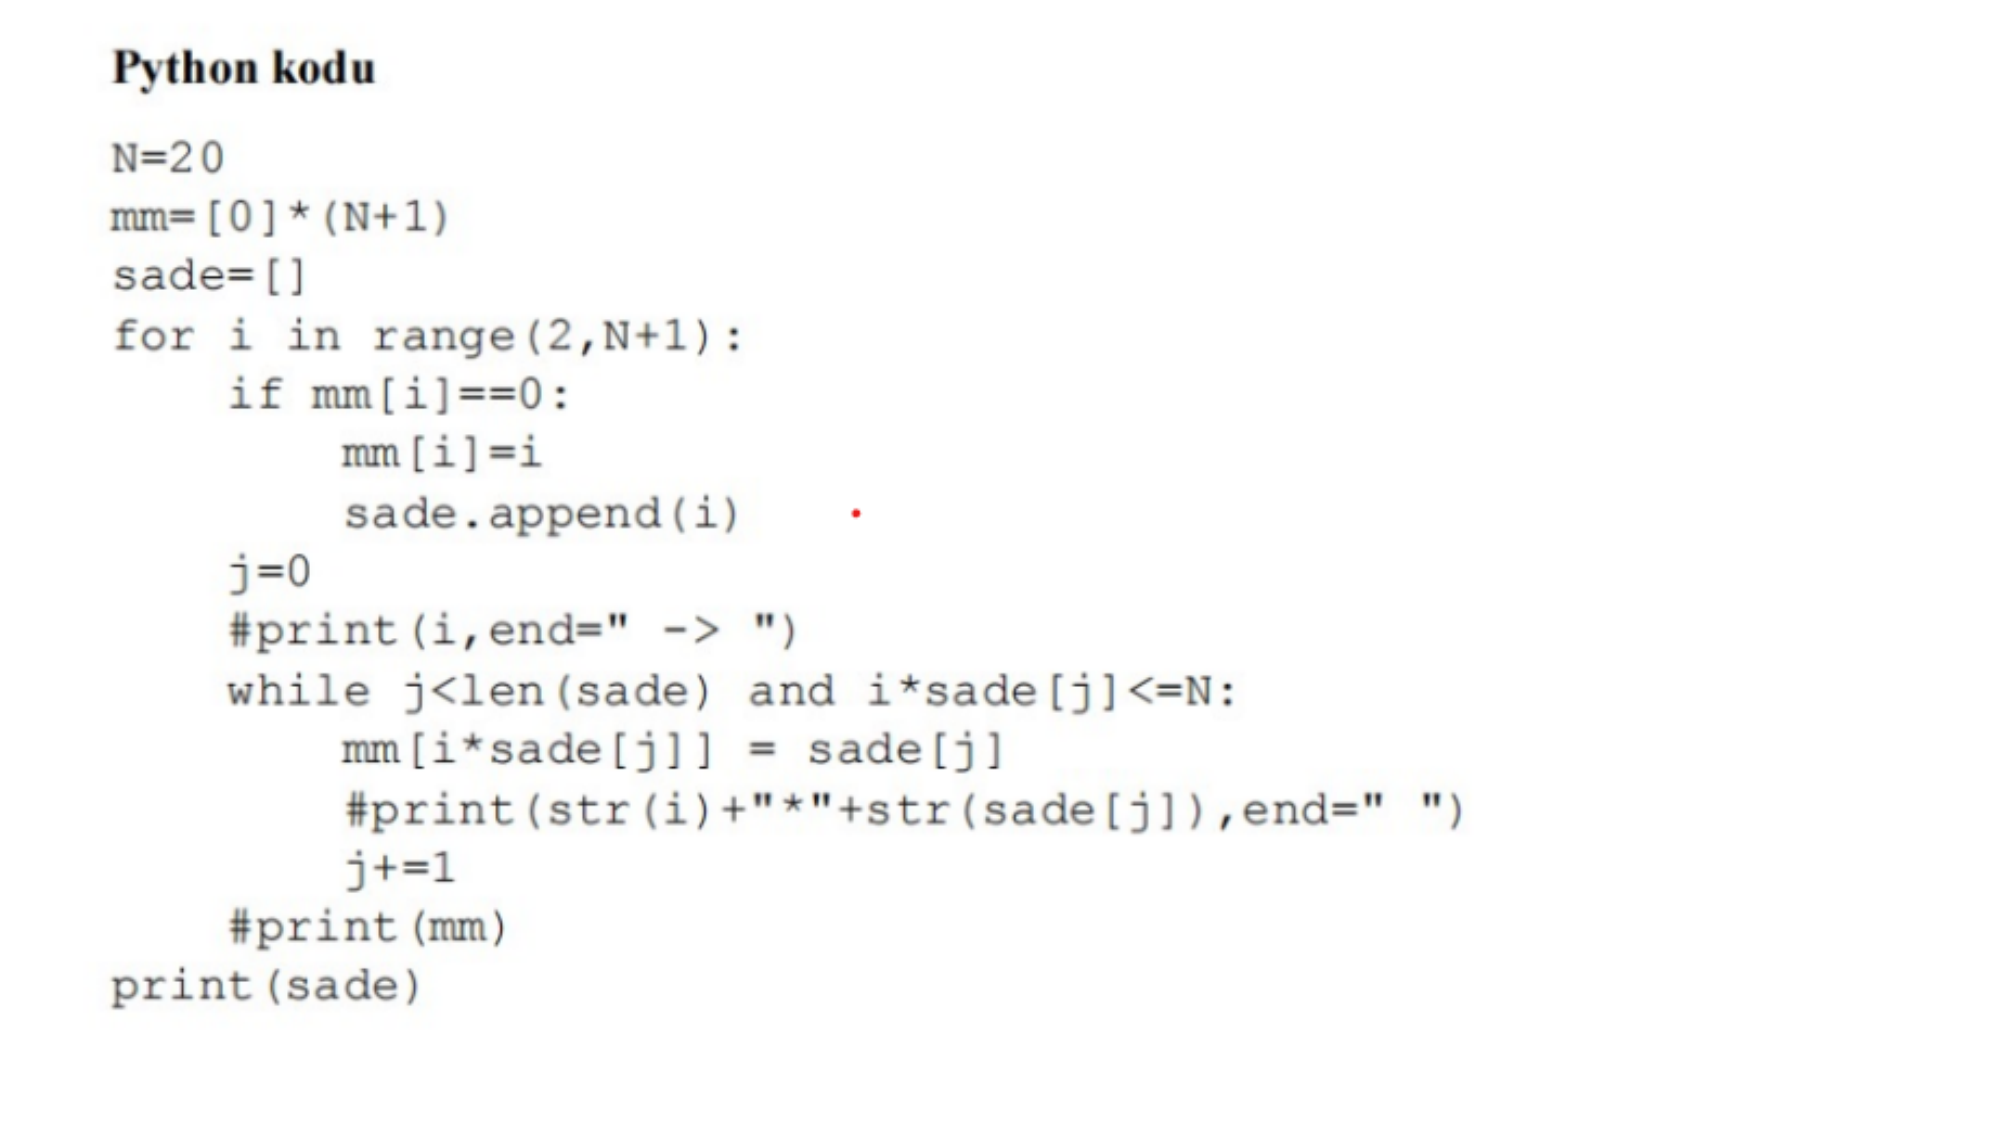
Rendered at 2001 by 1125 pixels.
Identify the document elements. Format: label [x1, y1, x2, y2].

picture [0, 0, 1604, 1125]
